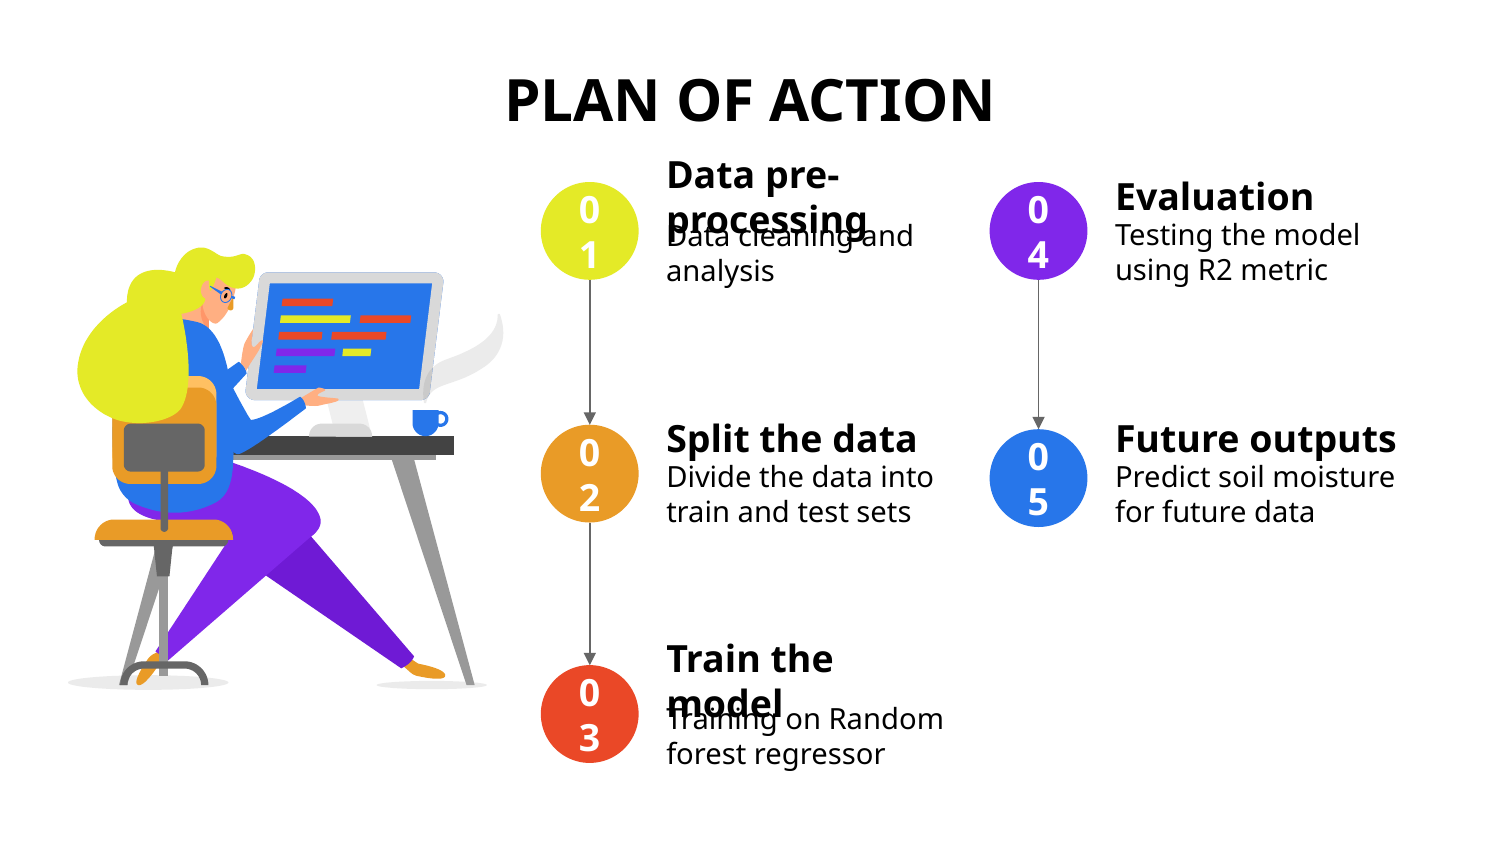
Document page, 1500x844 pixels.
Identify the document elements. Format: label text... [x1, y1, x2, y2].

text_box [540, 410, 977, 523]
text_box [67, 247, 504, 691]
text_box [540, 168, 977, 281]
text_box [989, 410, 1426, 528]
title PLAN OF ACTION [75, 67, 1425, 129]
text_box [540, 652, 977, 764]
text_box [989, 168, 1426, 281]
